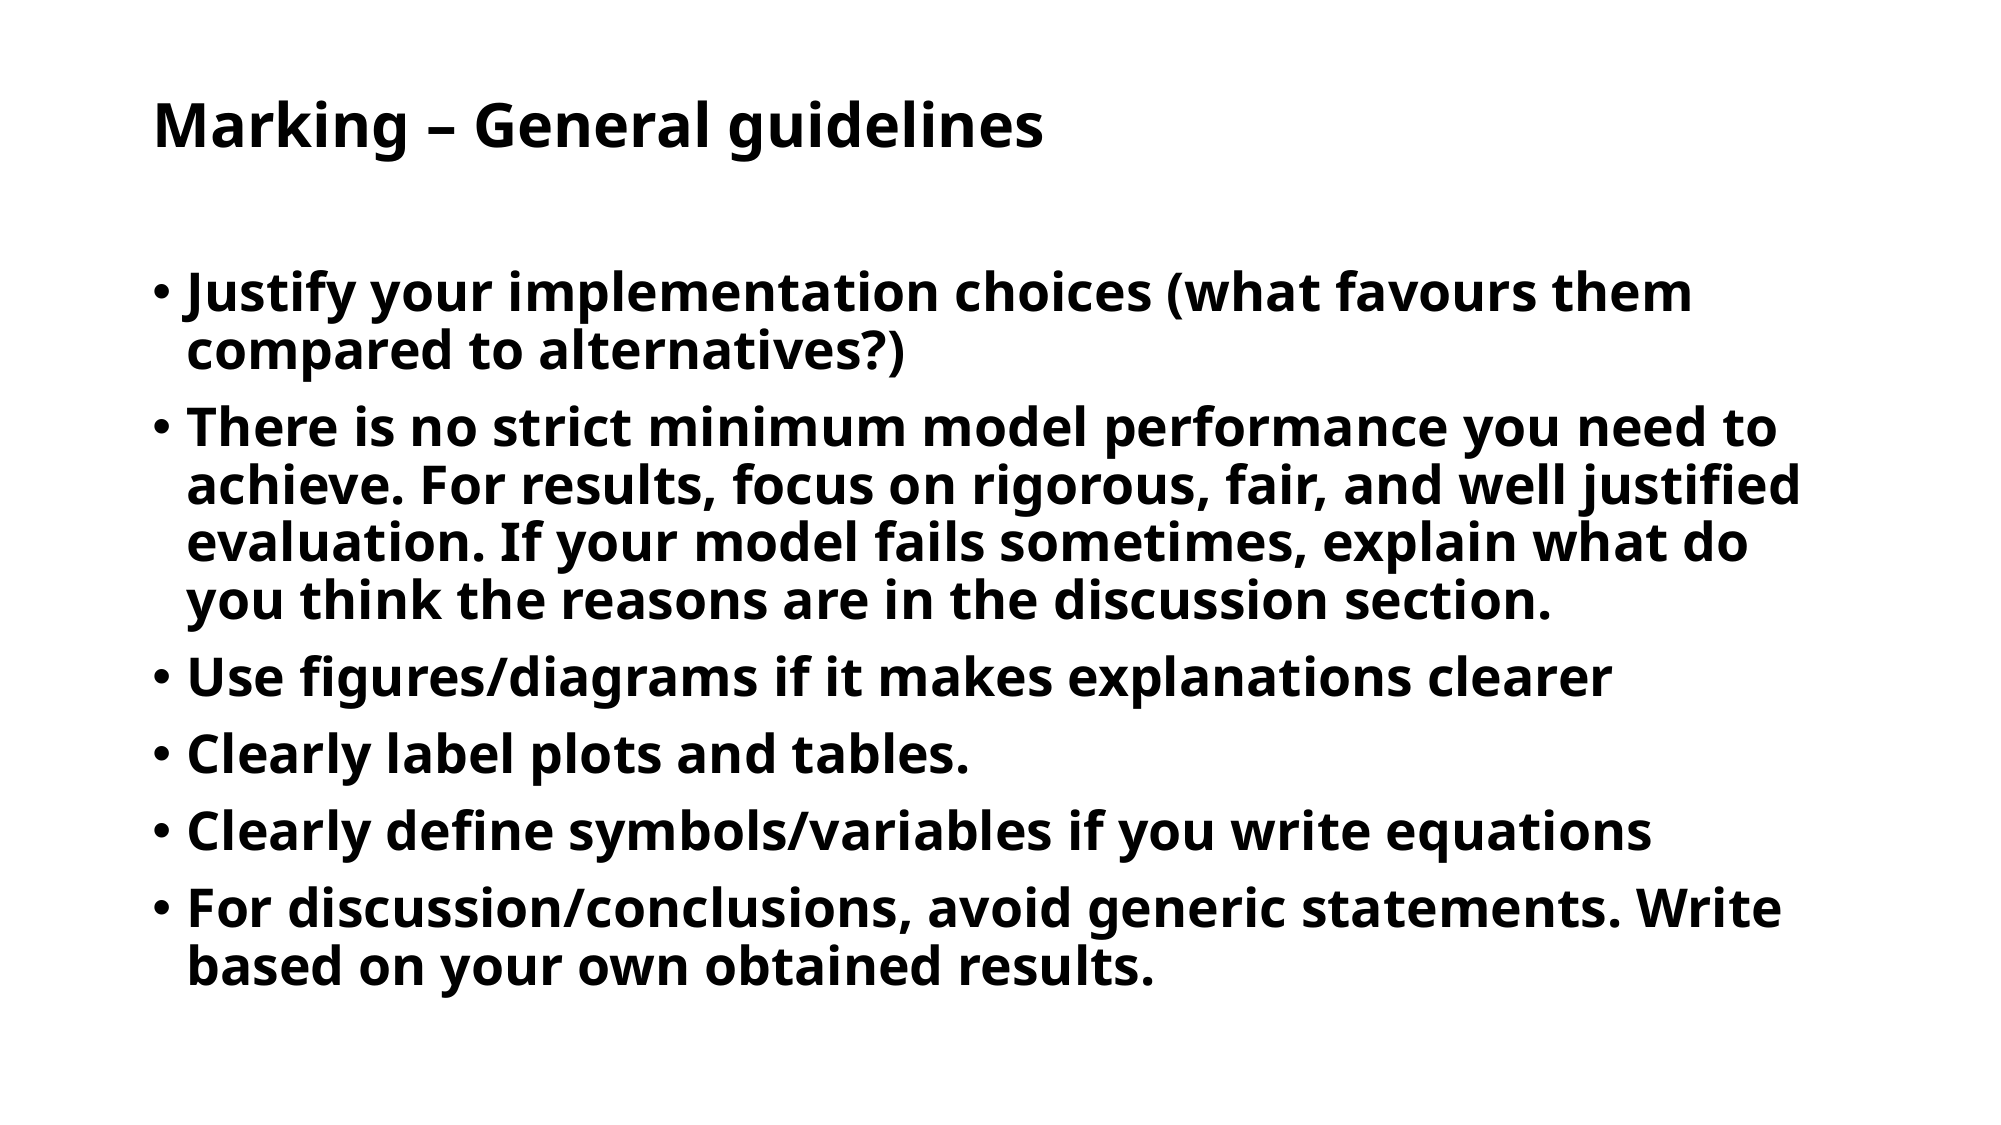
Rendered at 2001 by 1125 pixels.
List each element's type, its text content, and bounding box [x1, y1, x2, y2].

list Marking – General guidelines Justify your implementation choices (what favours them compared to alternatives?) There is no strict minimum model performance you need to achieve. For results, focus on rigorous, fair, and well justified evaluation. If your model fails sometimes, explain what do you think the reasons are in the discussion section. Use figures/diagrams if it makes explanations clearer Clearly label plots and tables. Clearly define symbols/variables if you write equations For discussion/conclusions, avoid generic statements. Write based on your own obtained results. [137, 87, 1863, 1014]
